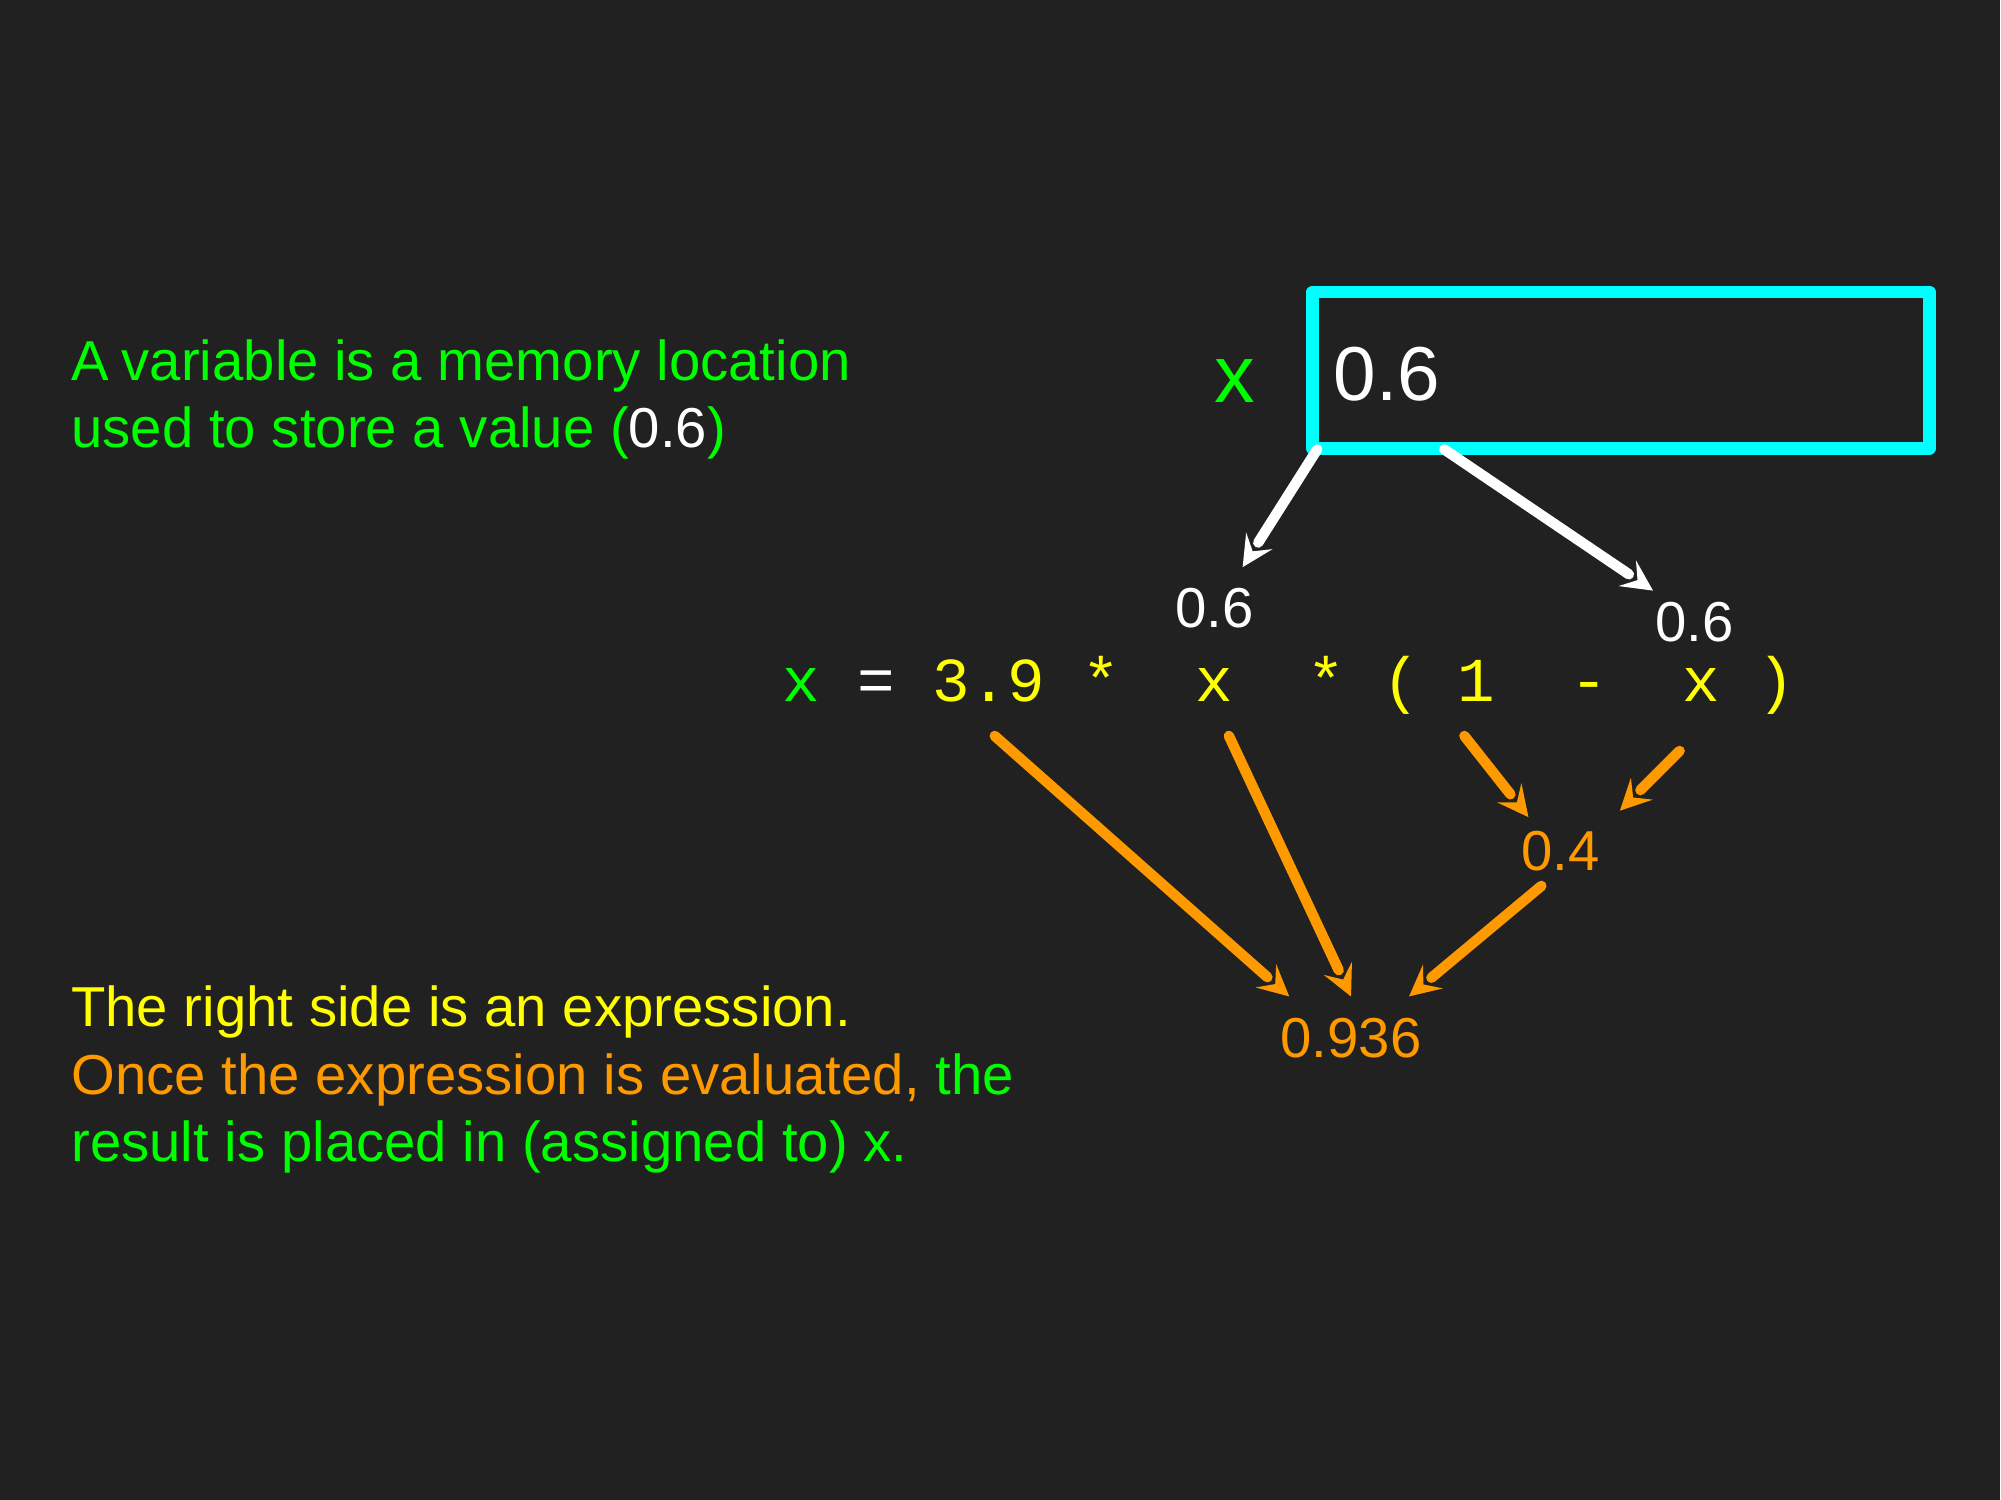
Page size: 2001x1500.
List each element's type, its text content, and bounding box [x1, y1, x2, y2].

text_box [1242, 449, 1318, 568]
text_box 0.936 [1244, 996, 1458, 1073]
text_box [1619, 750, 1680, 811]
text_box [1444, 449, 1654, 591]
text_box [1464, 735, 1529, 818]
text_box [994, 735, 1228, 997]
text_box 0.6 [1159, 567, 1271, 644]
text_box 0.6 [1312, 292, 1930, 449]
text_box x [1207, 316, 1263, 423]
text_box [1408, 885, 1542, 997]
text_box A variable is a memory location used to store a value (0.6) [71, 321, 881, 462]
text_box 0.4 [1494, 809, 1626, 886]
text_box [1228, 735, 1352, 997]
text_box The right side is an expression. Once the expression is evaluated, the result is placed in (assigned to) x. [71, 969, 1022, 1174]
text_box 0.6 [1629, 580, 1761, 657]
text_box x = 3.9 * x * ( 1 - x ) [782, 605, 1871, 747]
